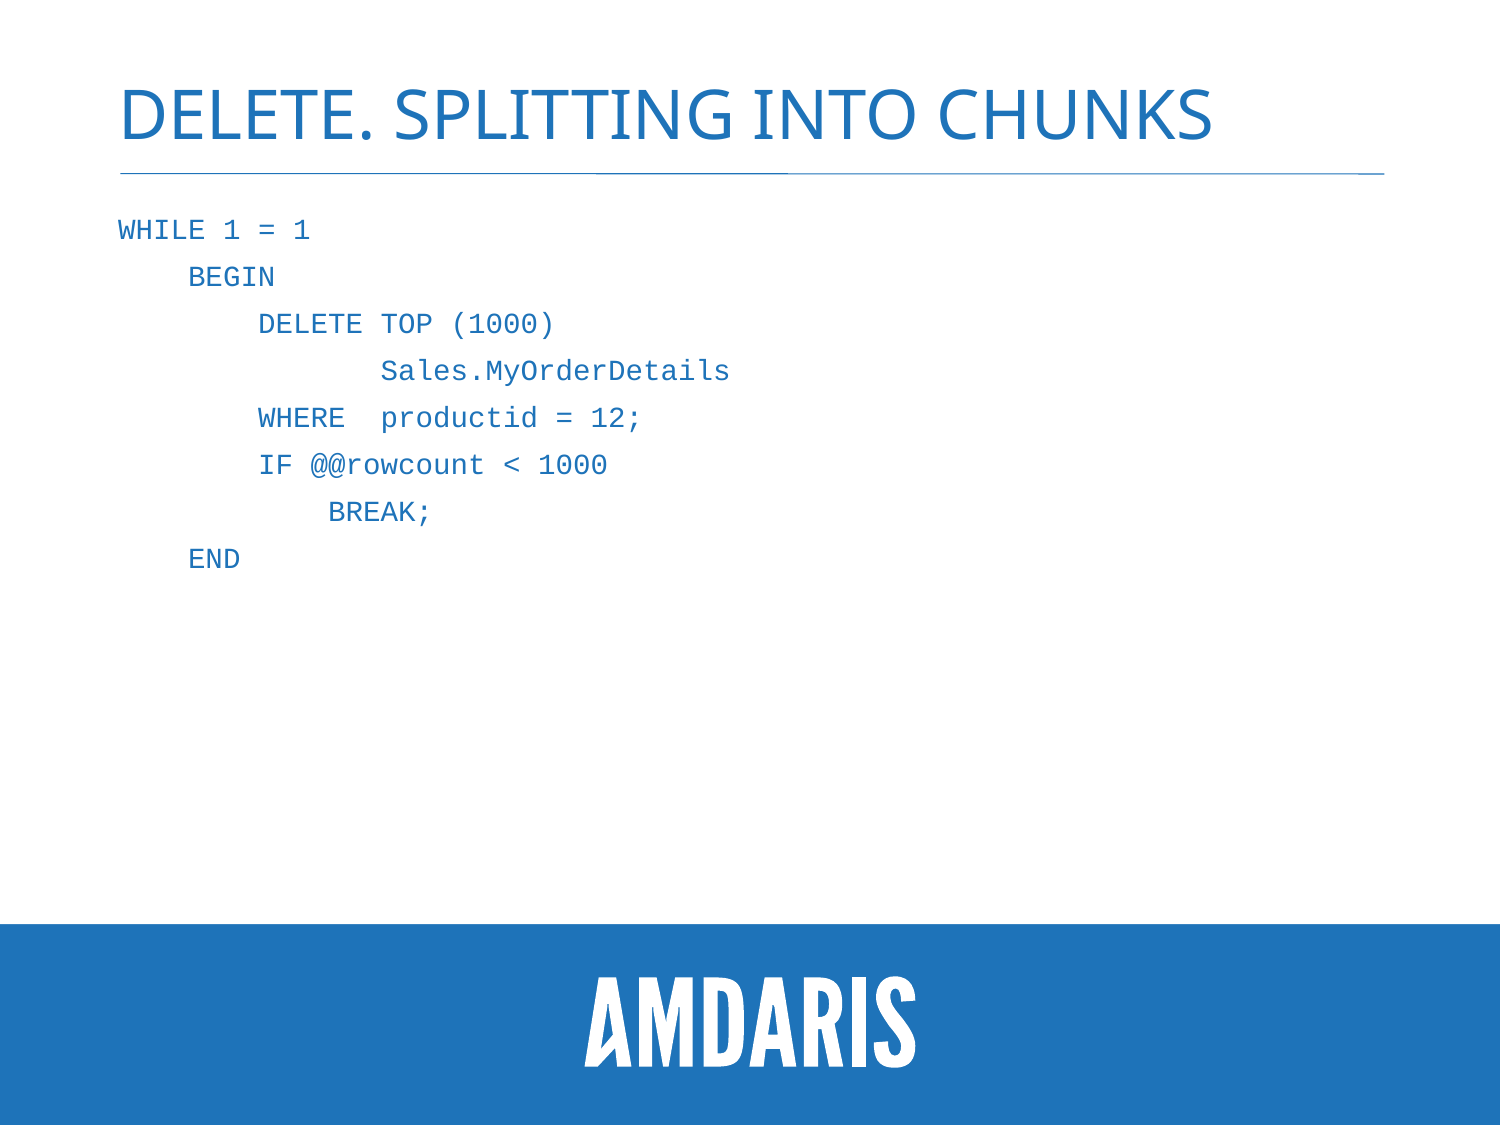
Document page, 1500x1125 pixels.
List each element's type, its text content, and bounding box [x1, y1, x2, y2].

title Delete. Splitting Into Chunks [103, 59, 1397, 175]
list WHILE 1 = 1 BEGIN DELETE TOP (1000) Sales.MyOrderDetails WHERE productid = 12; IF @@rowcount < 1000 BREAK; END [103, 206, 1397, 887]
